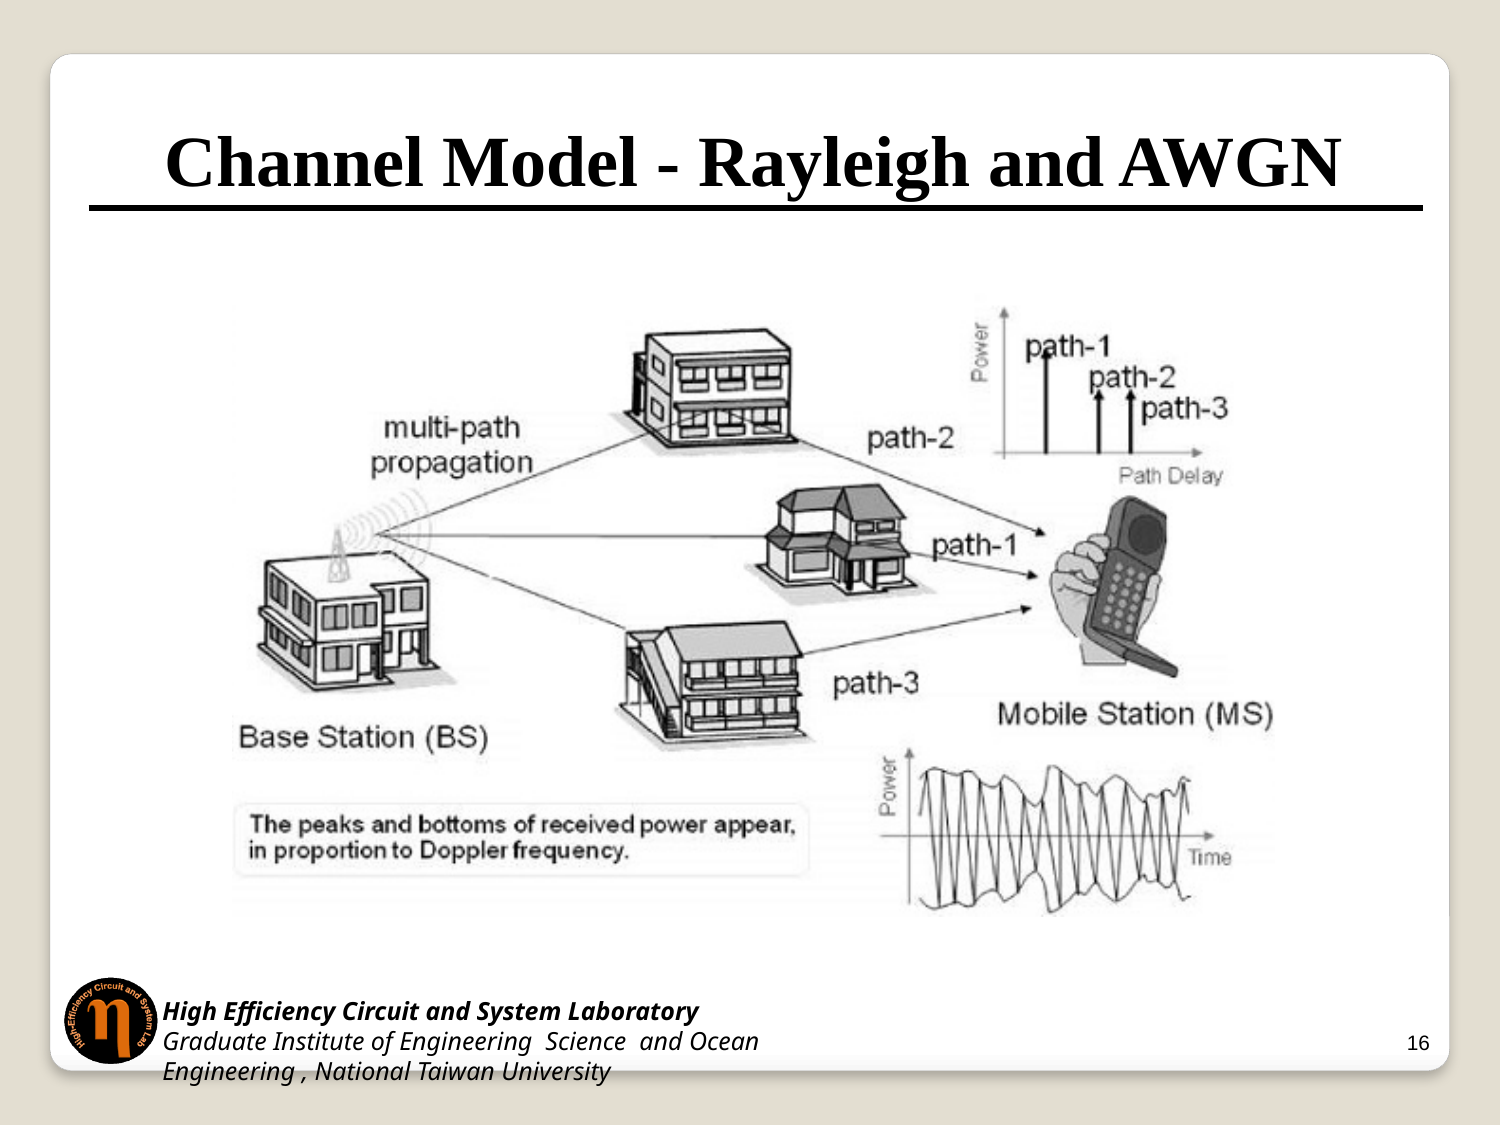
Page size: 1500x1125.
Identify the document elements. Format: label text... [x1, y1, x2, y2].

picture [63, 976, 160, 1066]
title Channel Model - Rayleigh and AWGN [82, 106, 1425, 209]
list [232, 290, 1276, 917]
slide_number 16 [1369, 1002, 1445, 1063]
